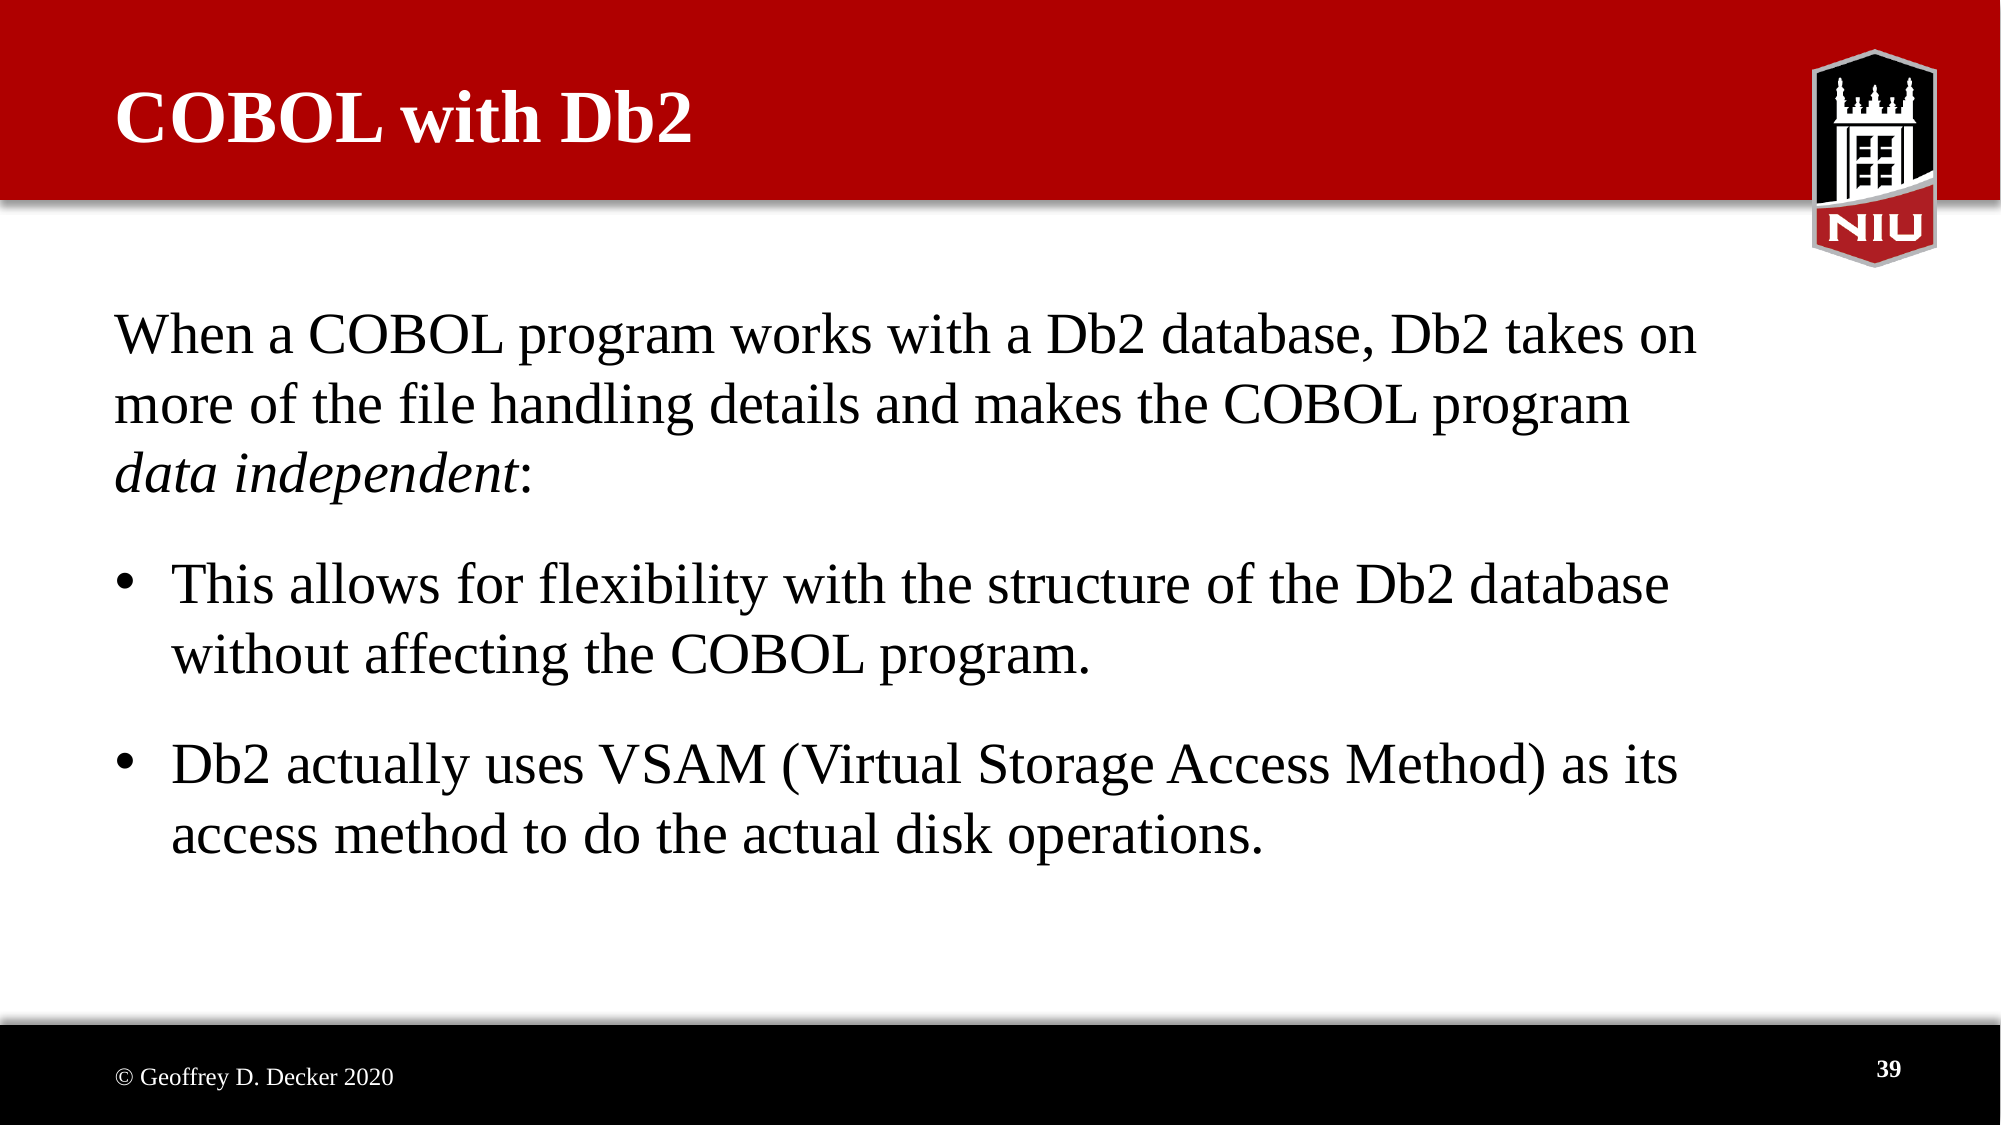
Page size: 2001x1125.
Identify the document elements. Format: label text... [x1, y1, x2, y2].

picture [1812, 49, 1937, 268]
title COBOL with Db2 [99, 24, 1750, 200]
slide_number 39 [1616, 1037, 1917, 1098]
list When a COBOL program works with a Db2 database, Db2 takes on more of the file handling details and makes the COBOL program data independent: This allows for flexibility with the structure of the Db2 database without affecting the COBOL program. Db2 actually uses VSAM (Virtual Storage Access Method) as its access method to do the actual disk operations. [99, 287, 1763, 963]
footer © Geoffrey D. Decker 2020 [99, 1045, 734, 1105]
